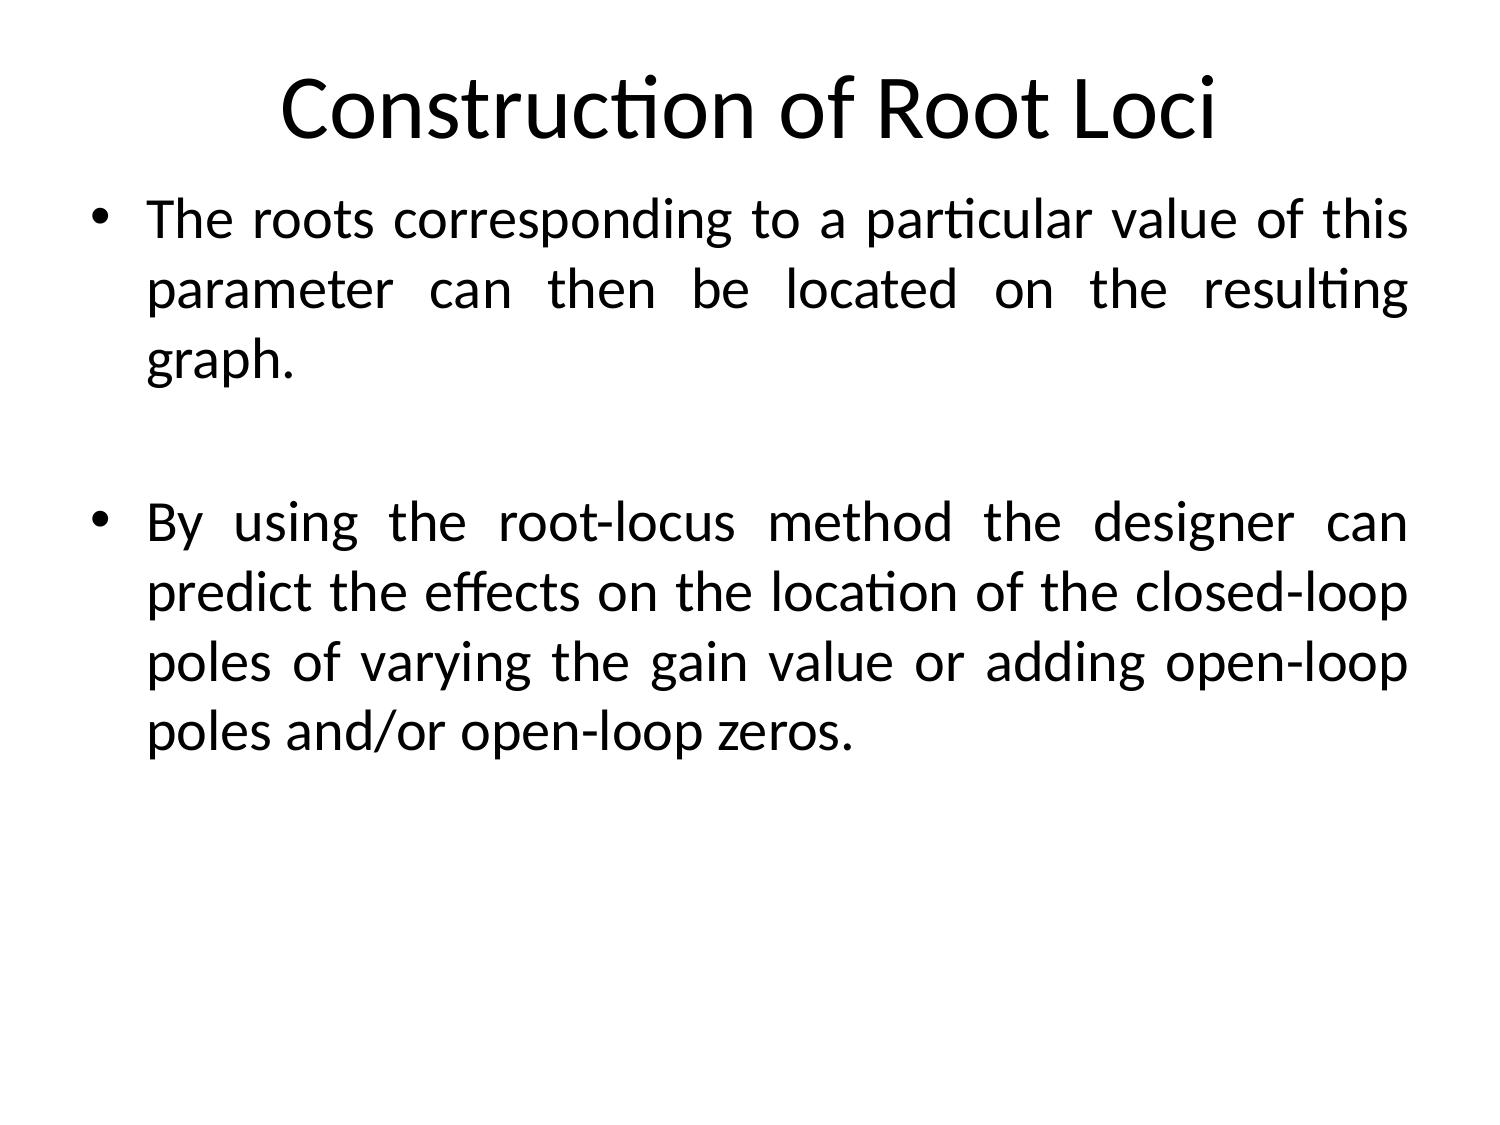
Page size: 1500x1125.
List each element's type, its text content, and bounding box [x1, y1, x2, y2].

list The roots corresponding to a particular value of this parameter can then be located on the resulting graph. By using the root-locus method the designer can predict the effects on the location of the closed-loop poles of varying the gain value or adding open-loop poles and/or open-loop zeros. [75, 172, 1425, 1059]
title Construction of Root Loci [75, 19, 1425, 172]
